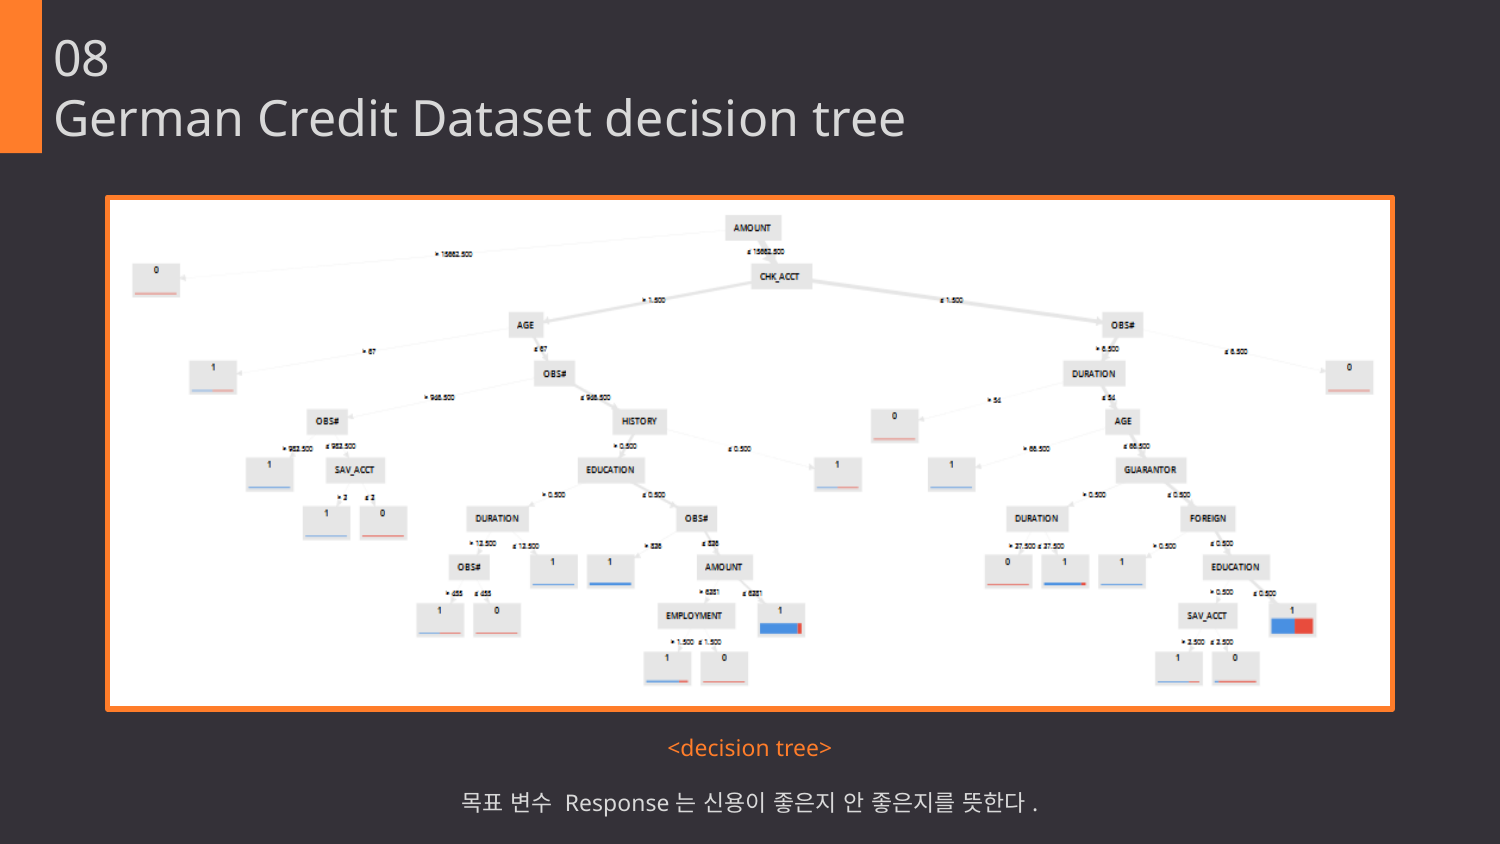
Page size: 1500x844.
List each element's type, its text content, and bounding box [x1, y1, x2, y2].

text_box [0, 0, 42, 154]
text_box German Credit Dataset decision tree [41, 81, 1144, 201]
picture [109, 199, 1391, 707]
text_box 08 [41, 21, 246, 94]
text_box <decision tree> 목표 변수 Response는 신용이 좋은지 안 좋은지를 뜻한다. [412, 726, 1088, 824]
